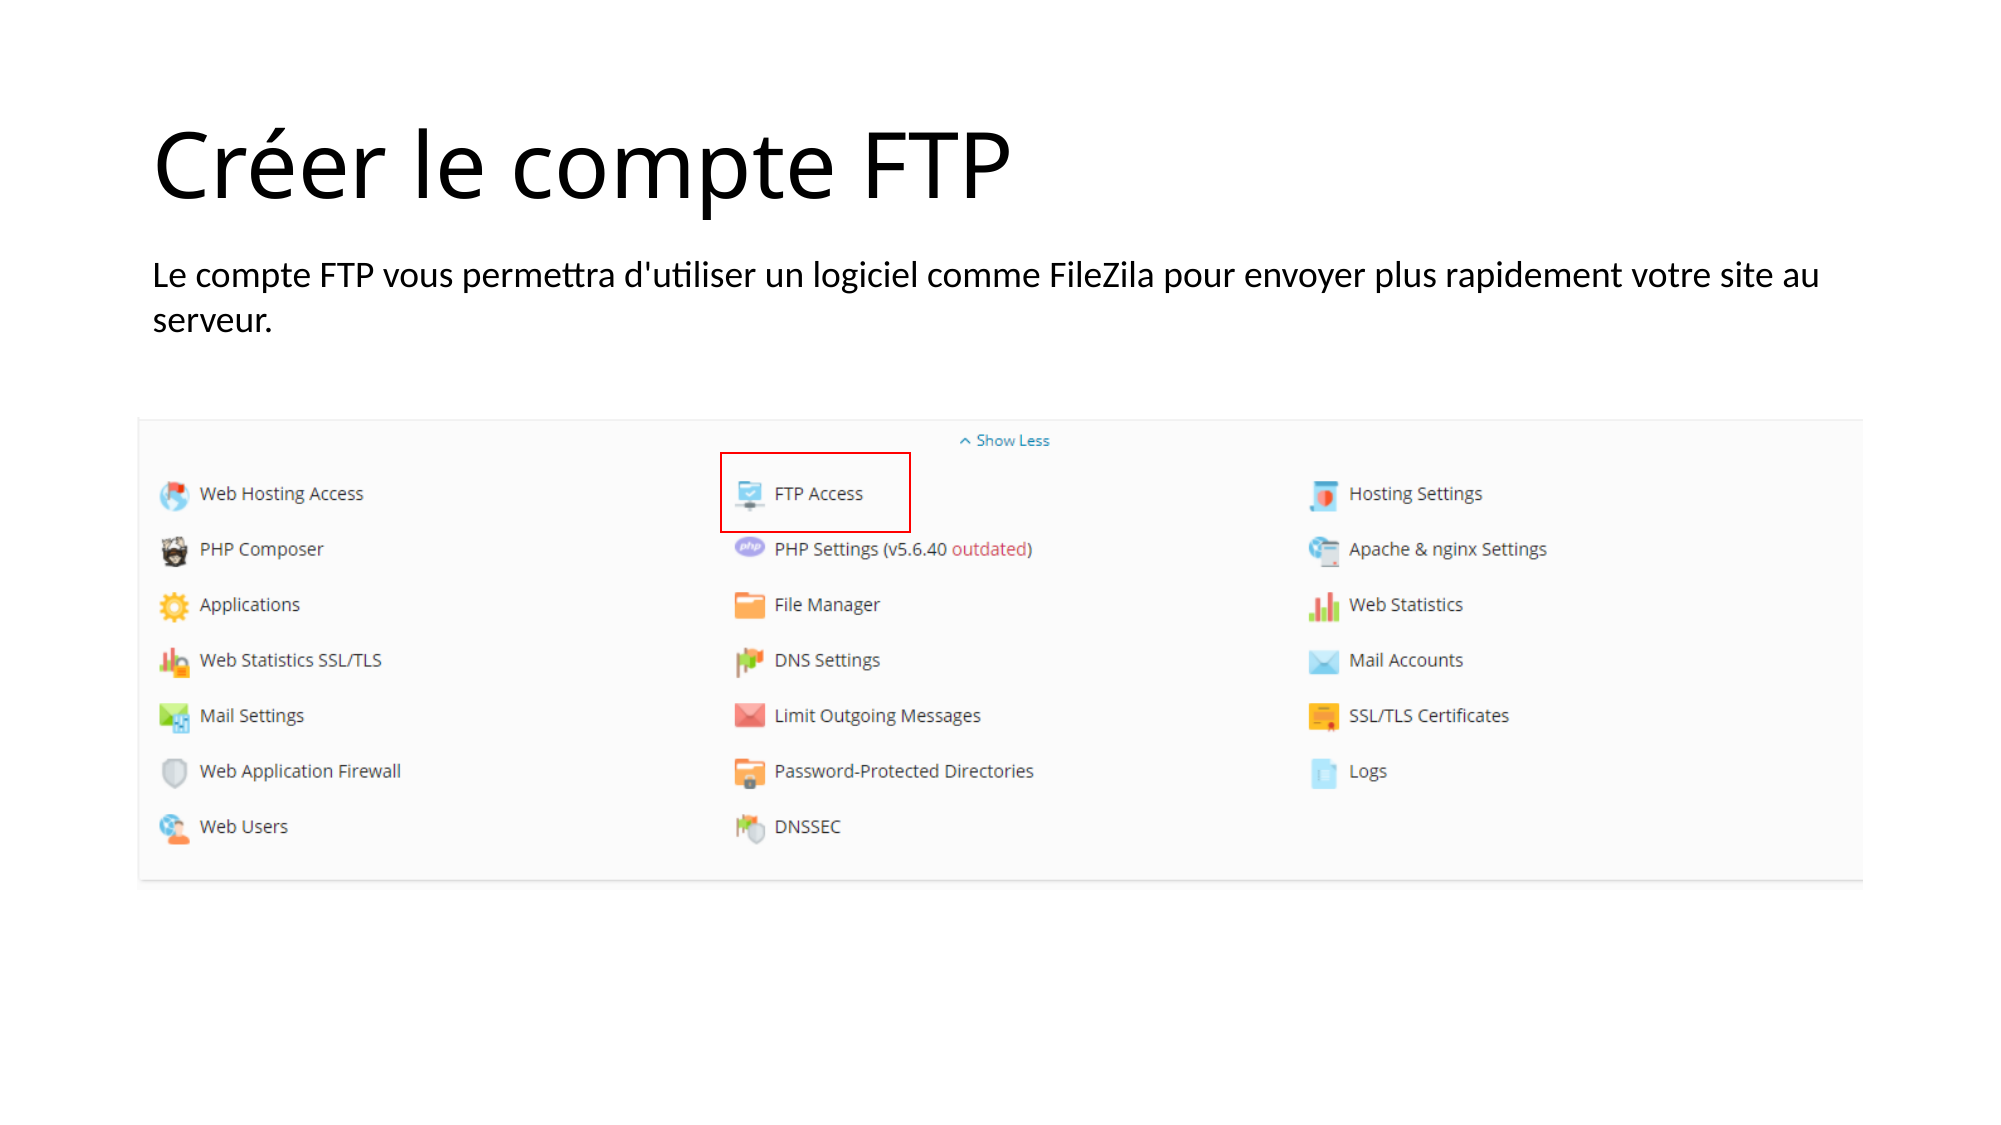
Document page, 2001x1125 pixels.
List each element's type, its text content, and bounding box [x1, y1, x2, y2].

text_box Le compte FTP vous permettra d'utiliser un logiciel comme FileZila pour envoyer plus rapidement votre site au serveur. [137, 242, 1933, 348]
title Créer le compte FTP [137, 59, 1863, 242]
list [137, 417, 1863, 890]
